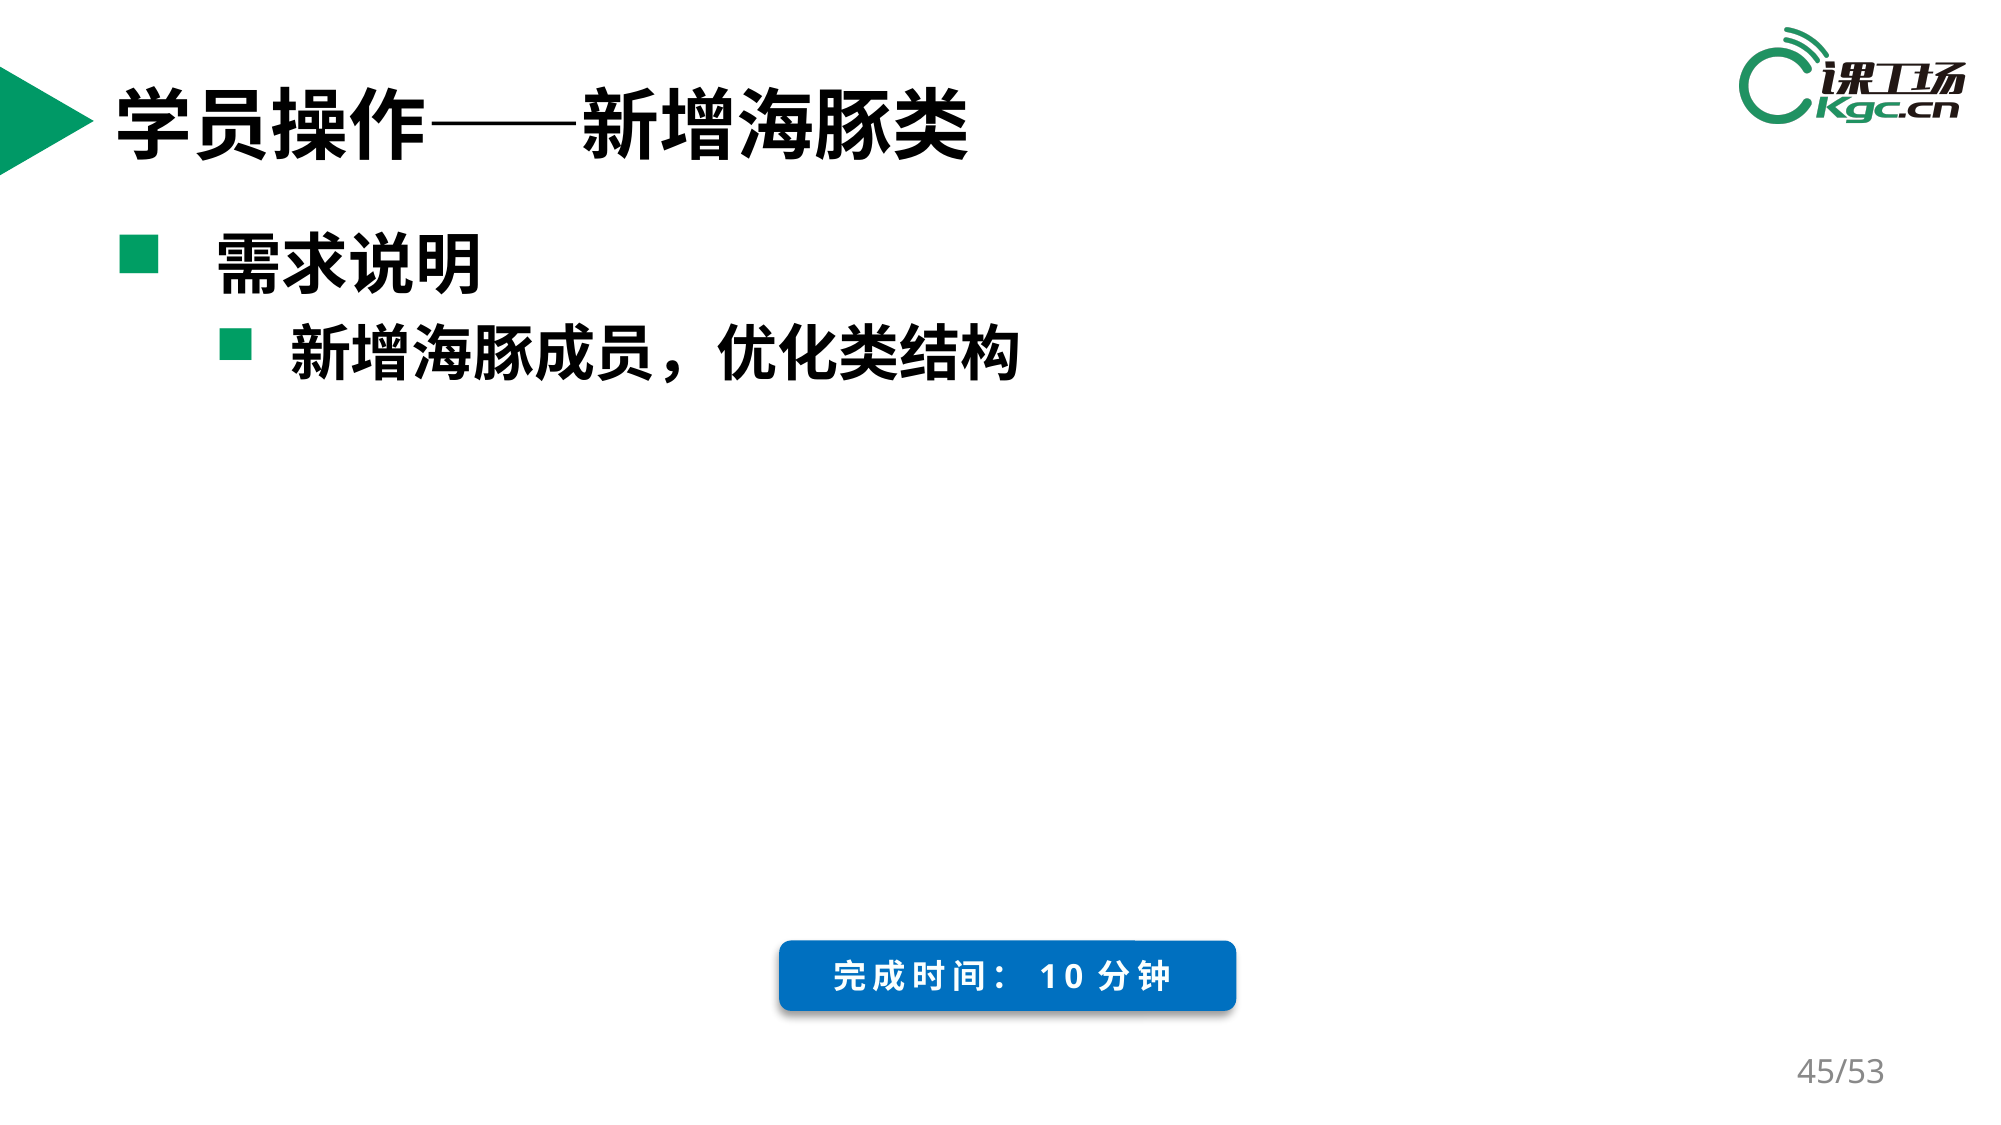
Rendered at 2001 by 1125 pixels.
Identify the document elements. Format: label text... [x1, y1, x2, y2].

slide_number 45/53 [1433, 1042, 1901, 1104]
picture [1739, 27, 1966, 124]
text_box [778, 940, 1237, 1012]
list 需求说明 新增海豚成员，优化类结构 [99, 214, 1900, 1005]
title 学员操作——新增海豚类 [99, 45, 1900, 200]
